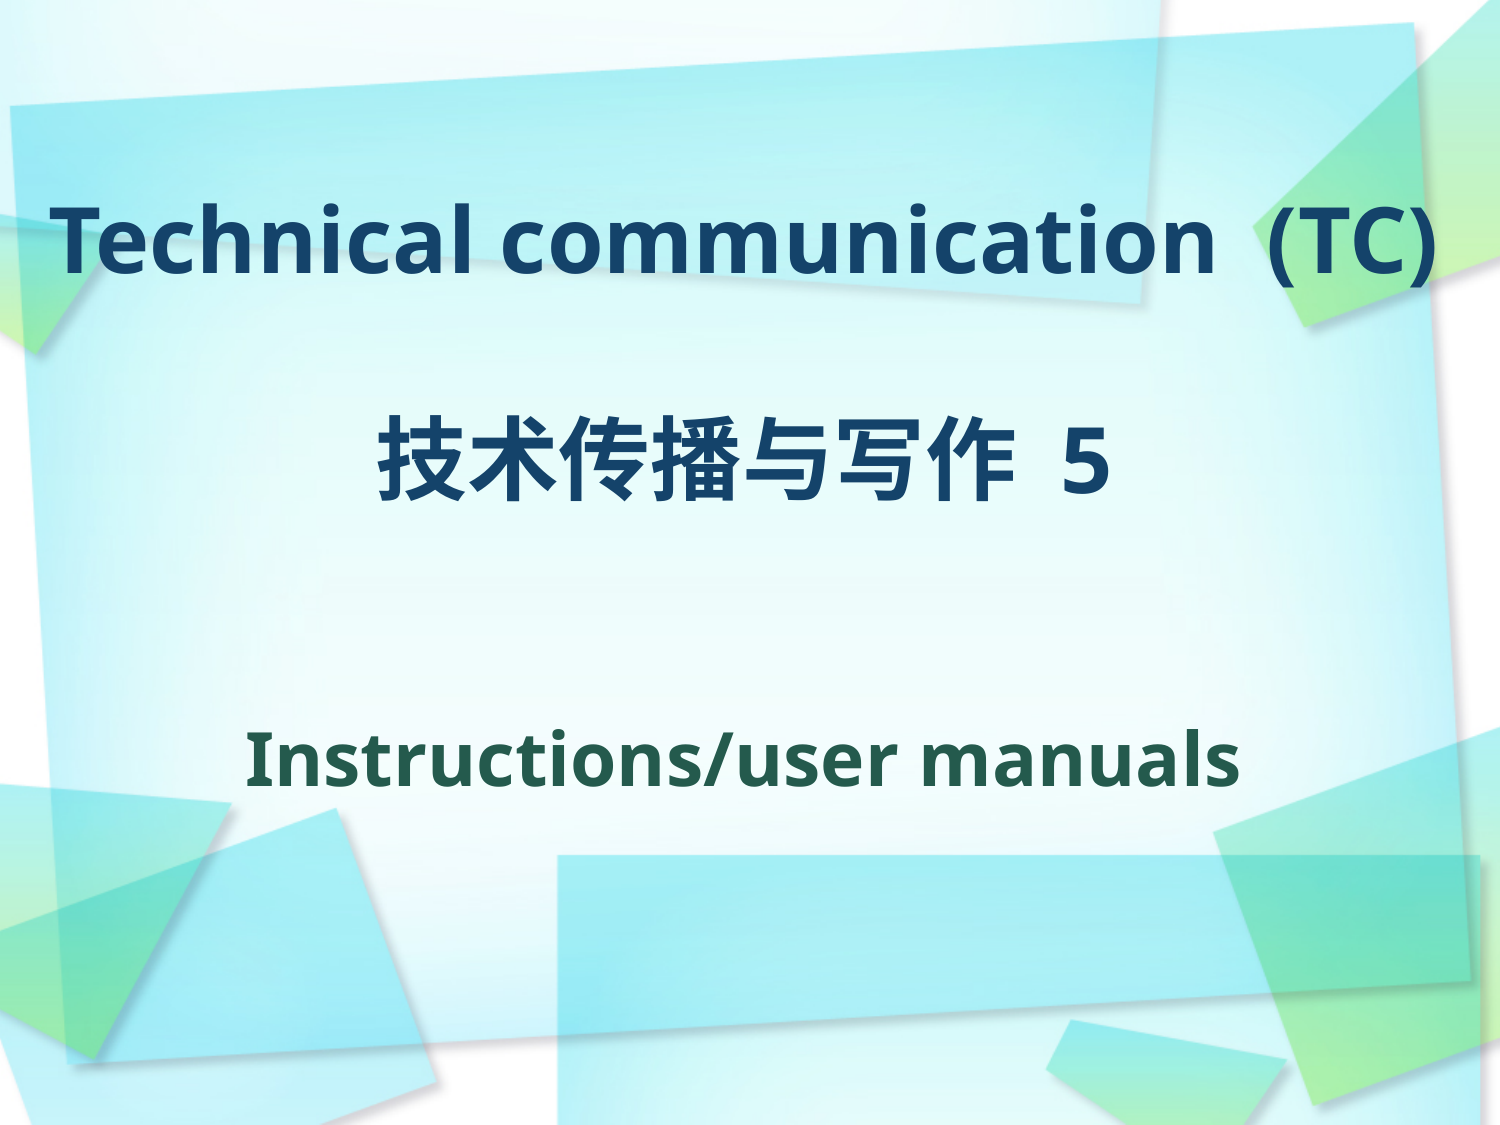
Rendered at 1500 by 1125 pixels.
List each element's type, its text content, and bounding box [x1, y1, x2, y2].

title Technical communication (TC) 技术传播与写作 5 [0, 281, 1459, 523]
picture [0, 0, 1500, 1125]
subtitle Instructions/user manuals [218, 704, 1269, 992]
